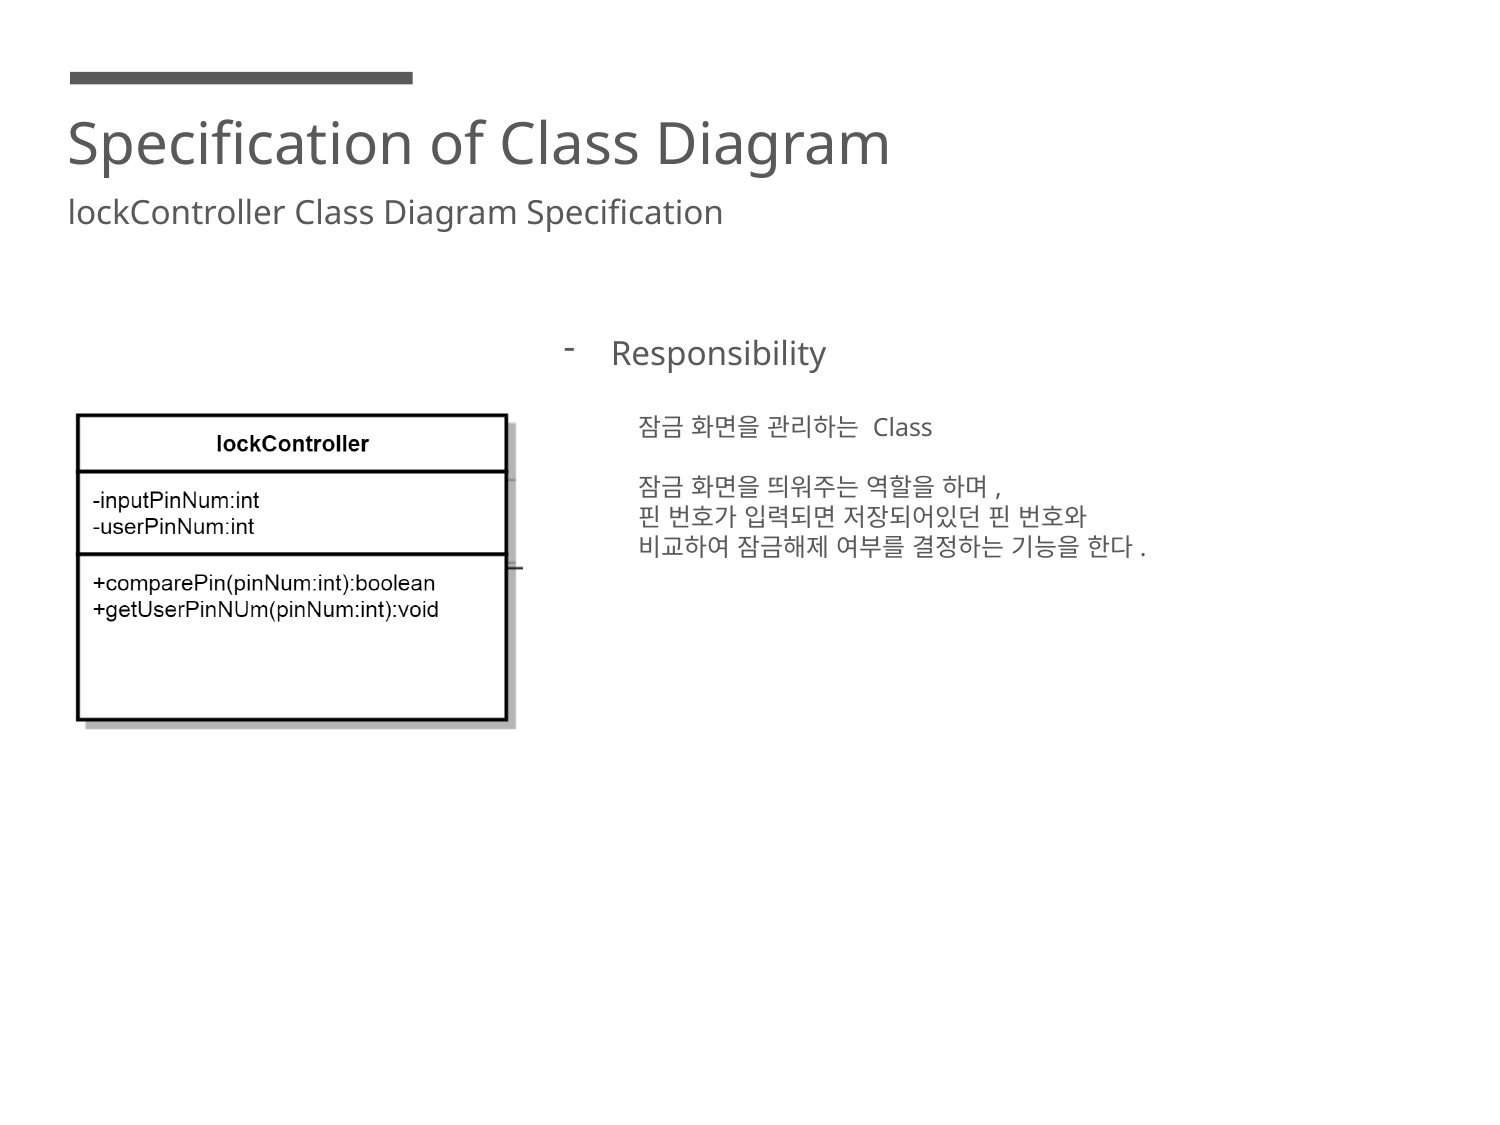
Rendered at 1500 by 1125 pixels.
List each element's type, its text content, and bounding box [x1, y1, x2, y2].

text_box lockController Class Diagram Specification [53, 183, 904, 239]
text_box Responsibility 잠금 화면을 관리하는 Class 잠금 화면을 띄워주는 역할을 하며, 핀 번호가 입력되면 저장되어있던 핀 번호와 비교하여 잠금해제 여부를 결정하는 기능을 한다. [549, 324, 1400, 452]
picture [69, 408, 523, 738]
text_box Specification of Class Diagram [53, 98, 975, 184]
text_box Responsibility 잠금 화면을 관리하는 Class 잠금 화면을 띄워주는 역할을 하며, 핀 번호가 입력되면 저장되어있던 핀 번호와 비교하여 잠금해제 여부를 결정하는 기능을 한다. [549, 453, 1400, 569]
